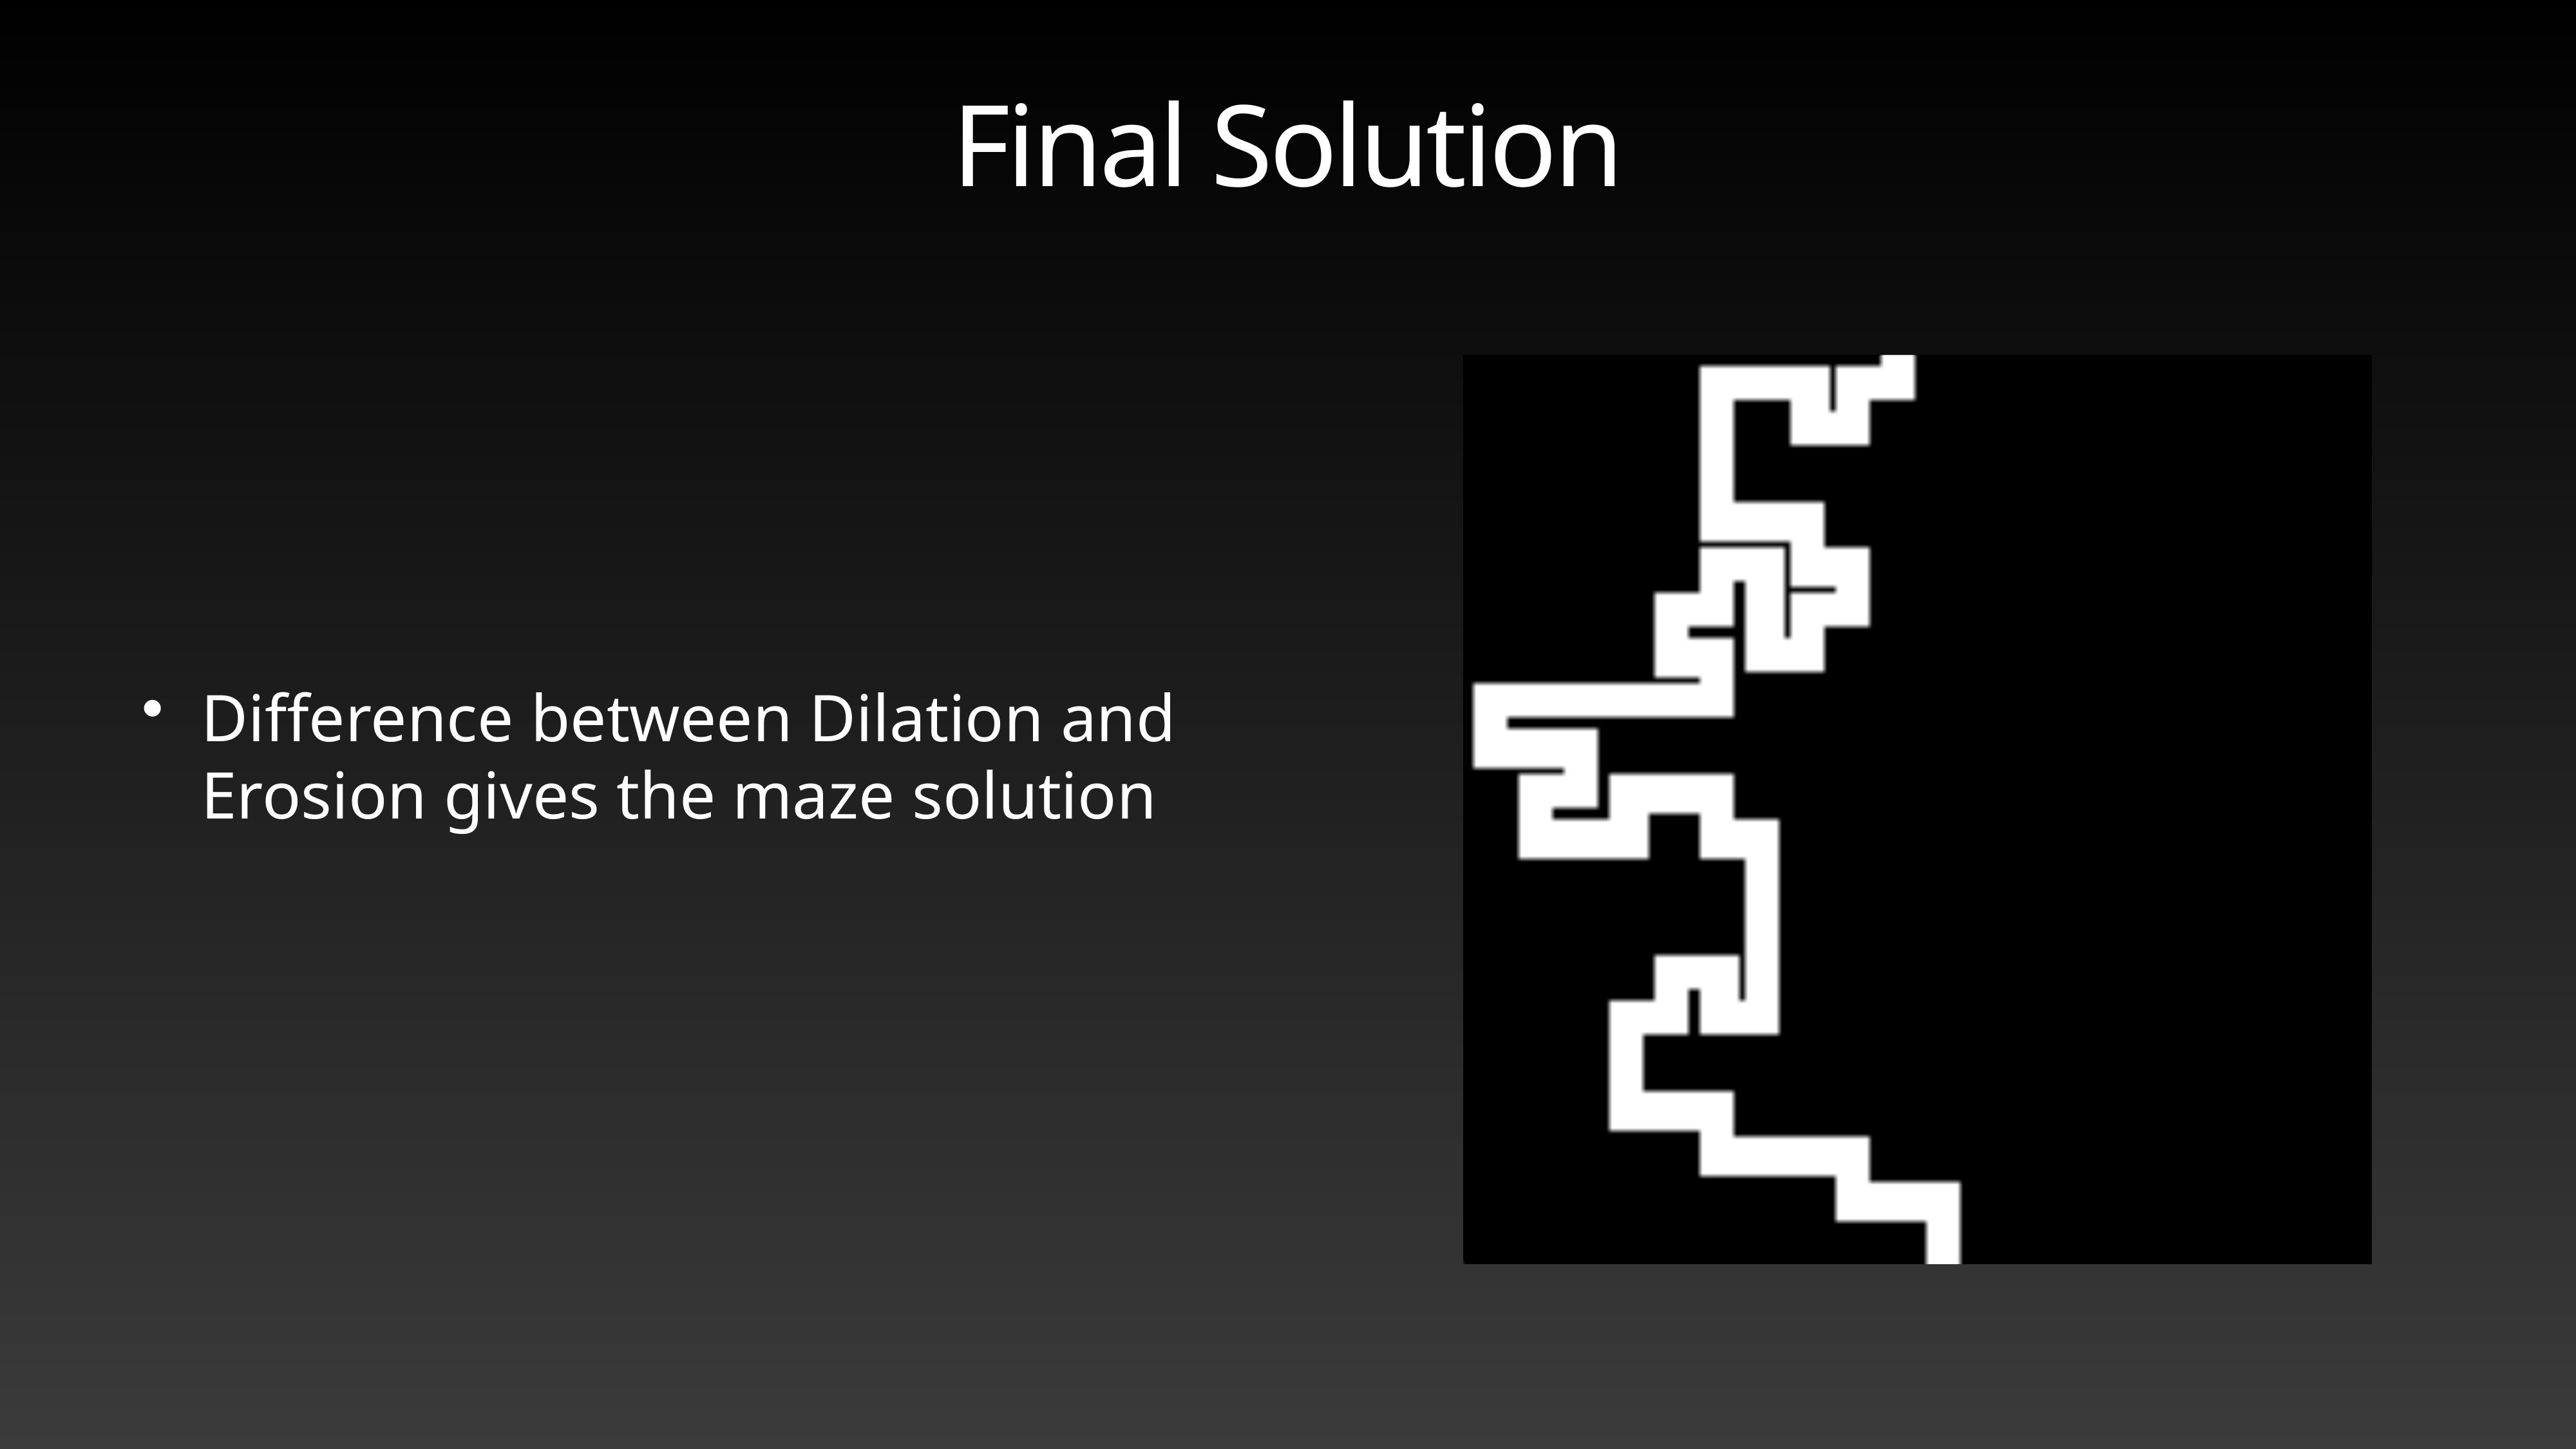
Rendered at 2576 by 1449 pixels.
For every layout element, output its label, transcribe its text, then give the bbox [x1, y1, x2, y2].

list Difference between Dilation and Erosion gives the maze solution [137, 672, 1243, 948]
title Final Solution [133, 48, 2443, 214]
picture [1463, 355, 2372, 1264]
